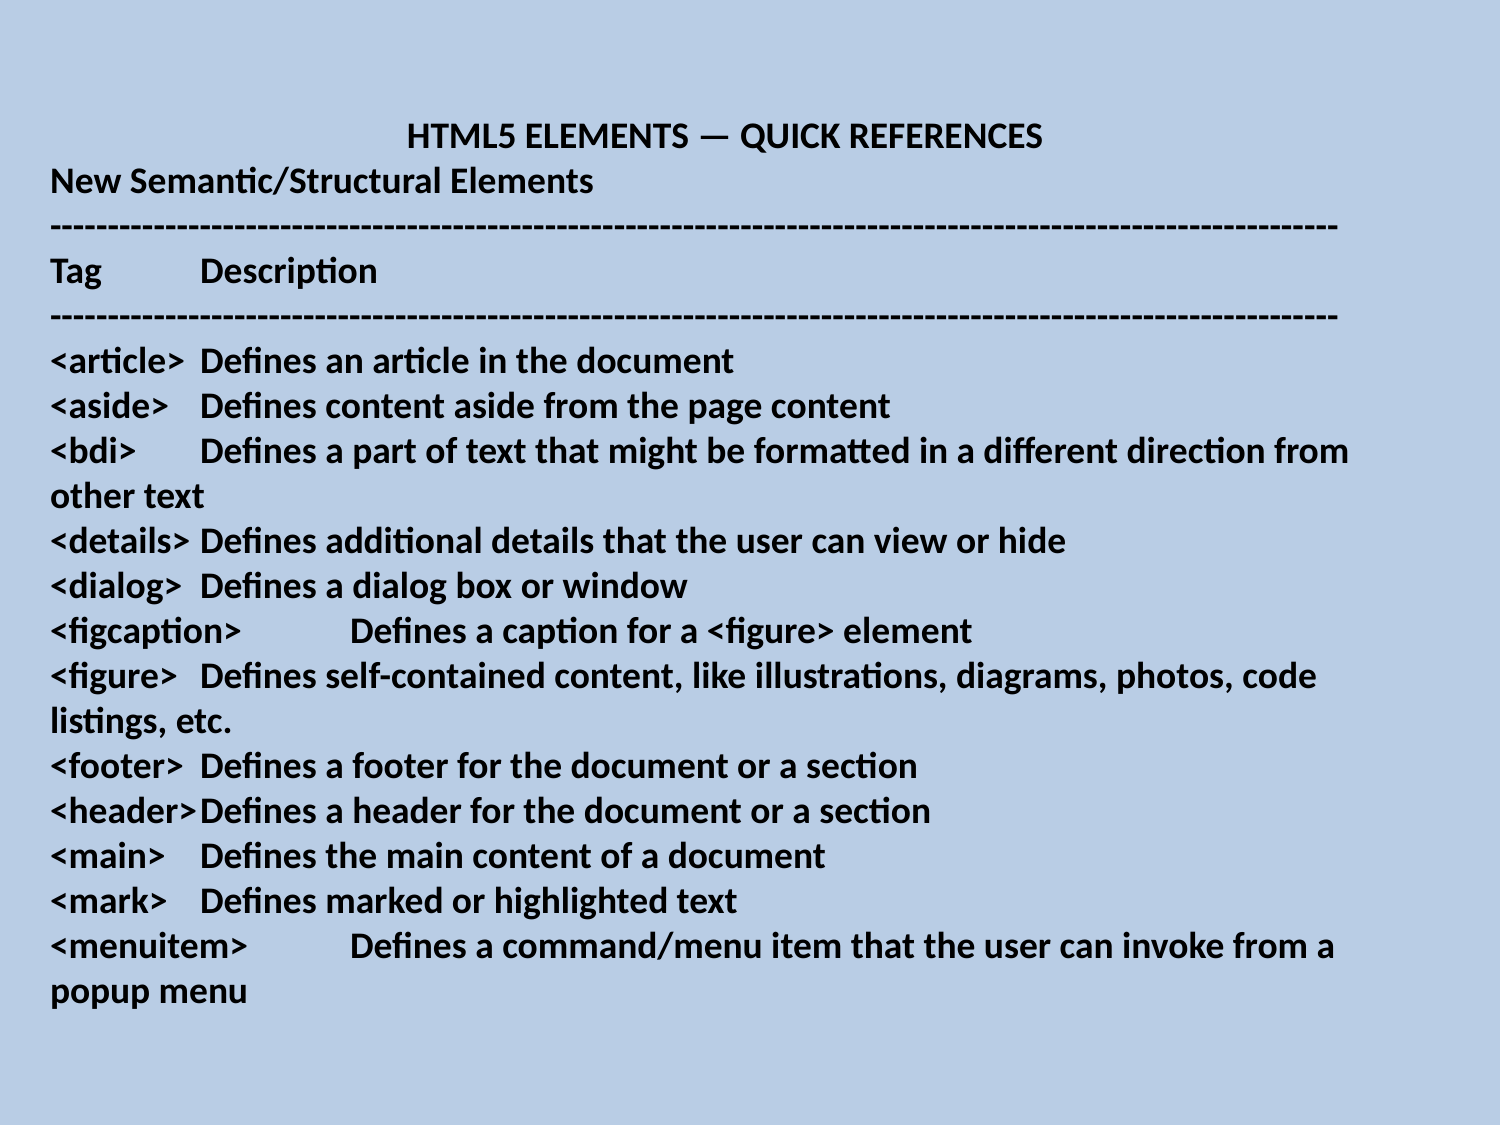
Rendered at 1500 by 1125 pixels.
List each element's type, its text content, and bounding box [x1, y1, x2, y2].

text_box HTML5 ELEMENTS — QUICK REFERENCES New Semantic/Structural Elements ---------------------------------------------------------------------------------------------------------------- Tag Description ---------------------------------------------------------------------------------------------------------------- <article> Defines an article in the document <aside> Defines content aside from the page content <bdi> Defines a part of text that might be formatted in a different direction from other text <details> Defines additional details that the user can view or hide <dialog> Defines a dialog box or window <figcaption> Defines a caption for a <figure> element <figure> Defines self-contained content, like illustrations, diagrams, photos, code listings, etc. <footer> Defines a footer for the document or a section <header> Defines a header for the document or a section <main> Defines the main content of a document <mark> Defines marked or highlighted text <menuitem> Defines a command/menu item that the user can invoke from a popup menu [35, 58, 1454, 1019]
